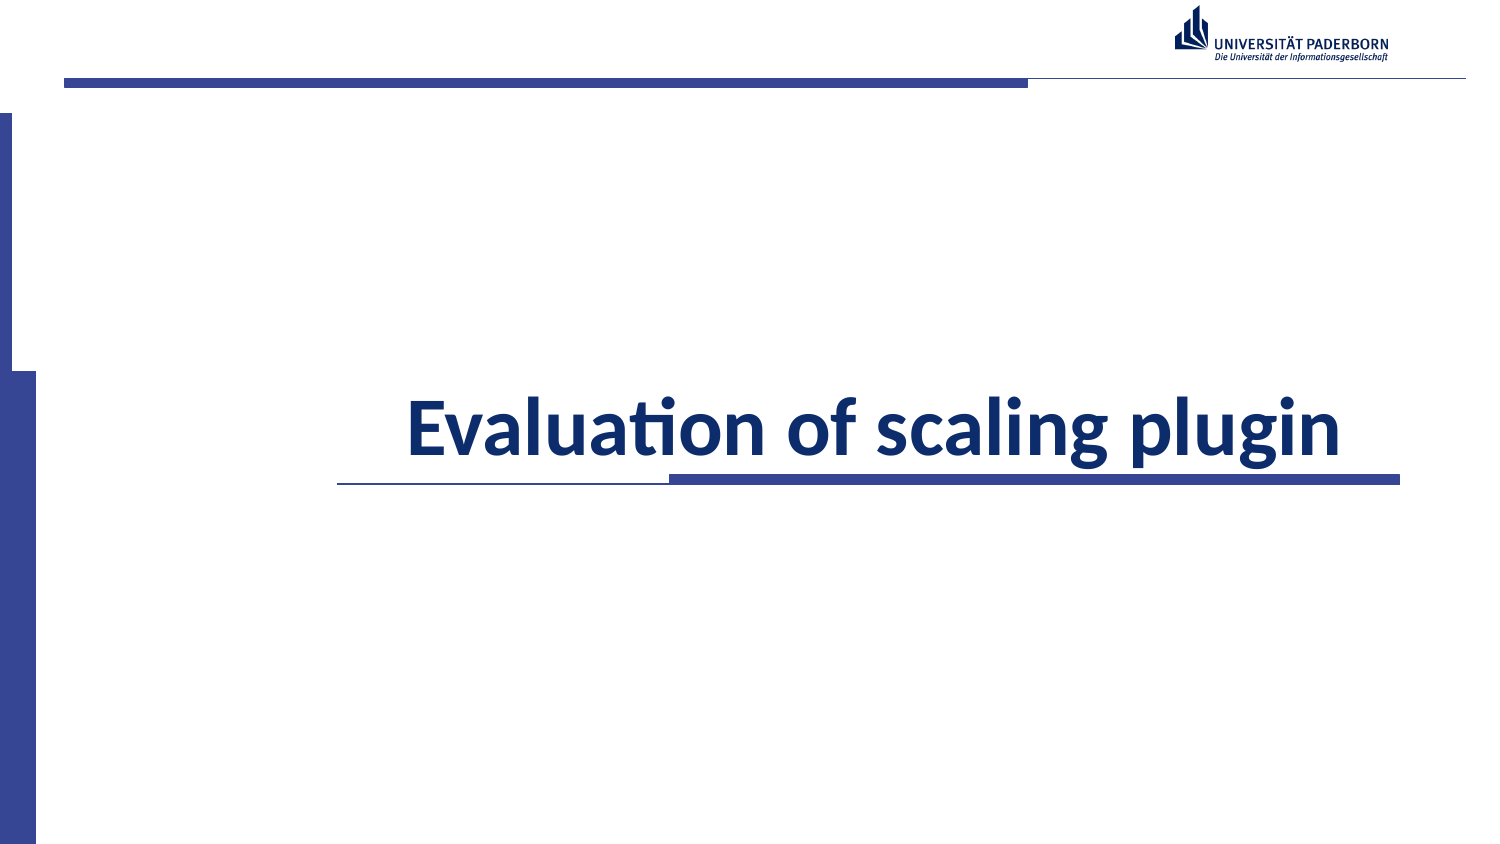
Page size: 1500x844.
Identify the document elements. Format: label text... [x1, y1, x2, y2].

picture [1175, 5, 1388, 62]
title Evaluation of scaling plugin [391, 379, 1500, 464]
